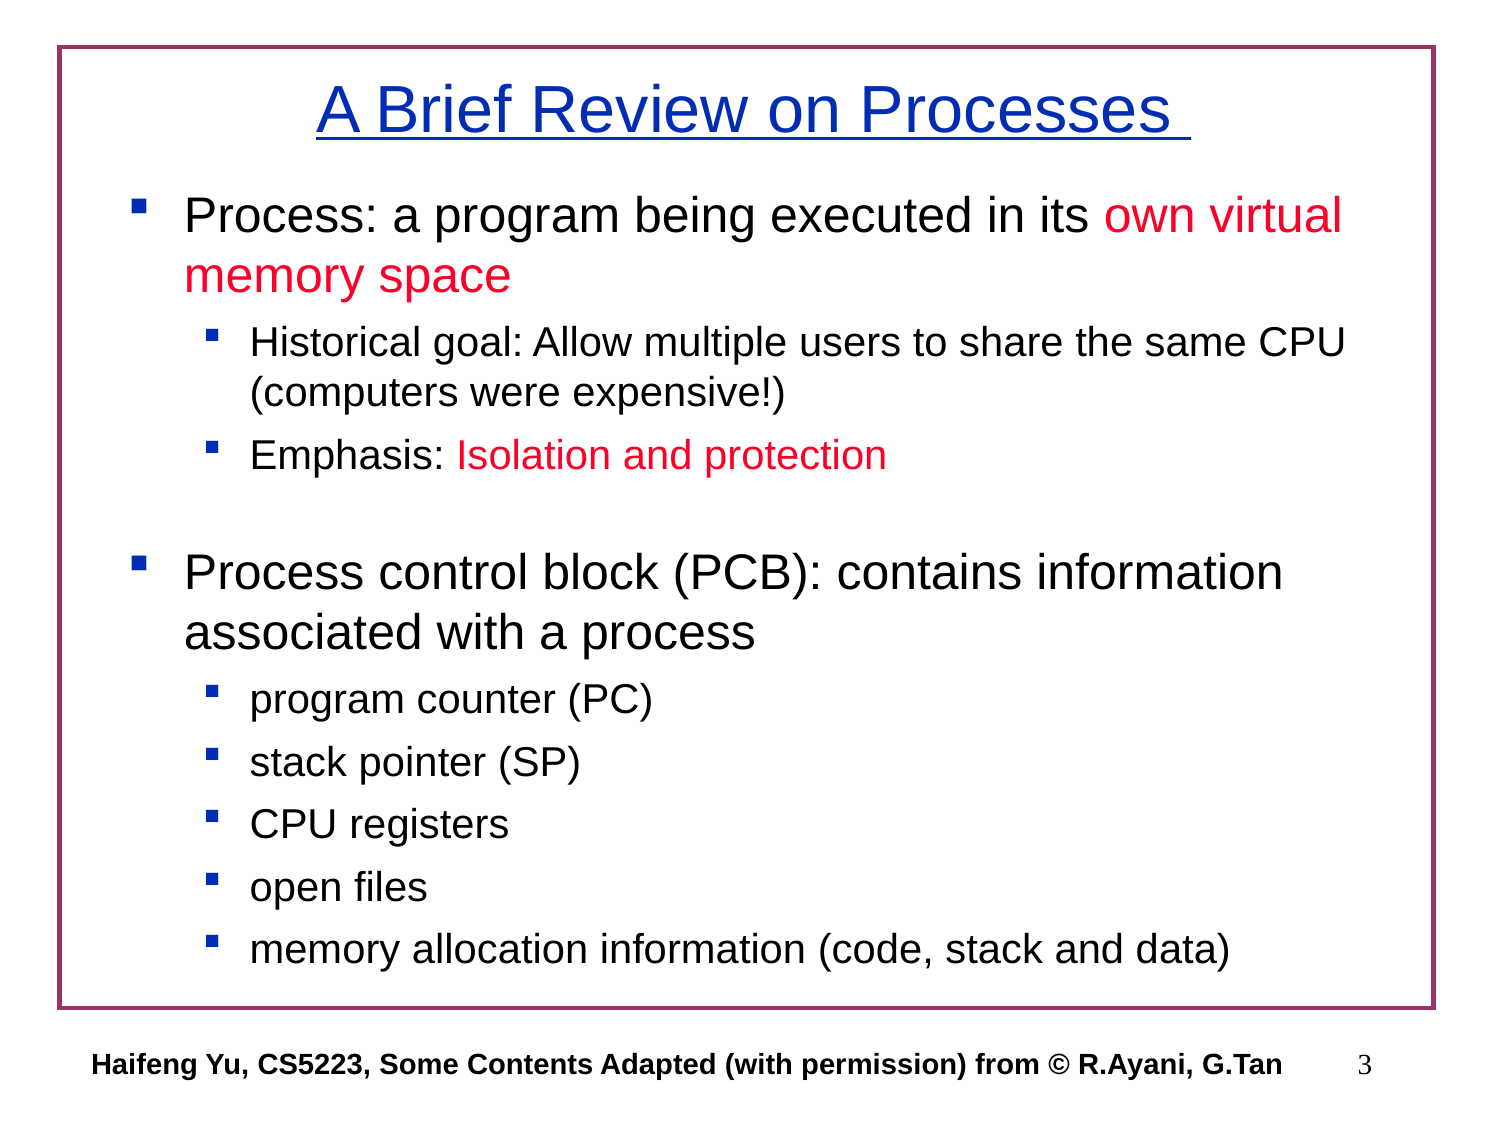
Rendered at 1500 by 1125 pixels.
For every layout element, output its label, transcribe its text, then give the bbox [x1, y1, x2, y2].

title A Brief Review on Processes [115, 37, 1392, 176]
list Process: a program being executed in its own virtual memory space Historical goal: Allow multiple users to share the same CPU (computers were expensive!) Emphasis: Isolation and protection Process control block (PCB): contains information associated with a process program counter (PC) stack pointer (SP) CPU registers open files memory allocation information (code, stack and data) [112, 174, 1388, 988]
slide_number 3 [1326, 1024, 1388, 1101]
footer Haifeng Yu, CS5223, Some Contents Adapted (with permission) from © R.Ayani, G.Tan [49, 1024, 1326, 1101]
